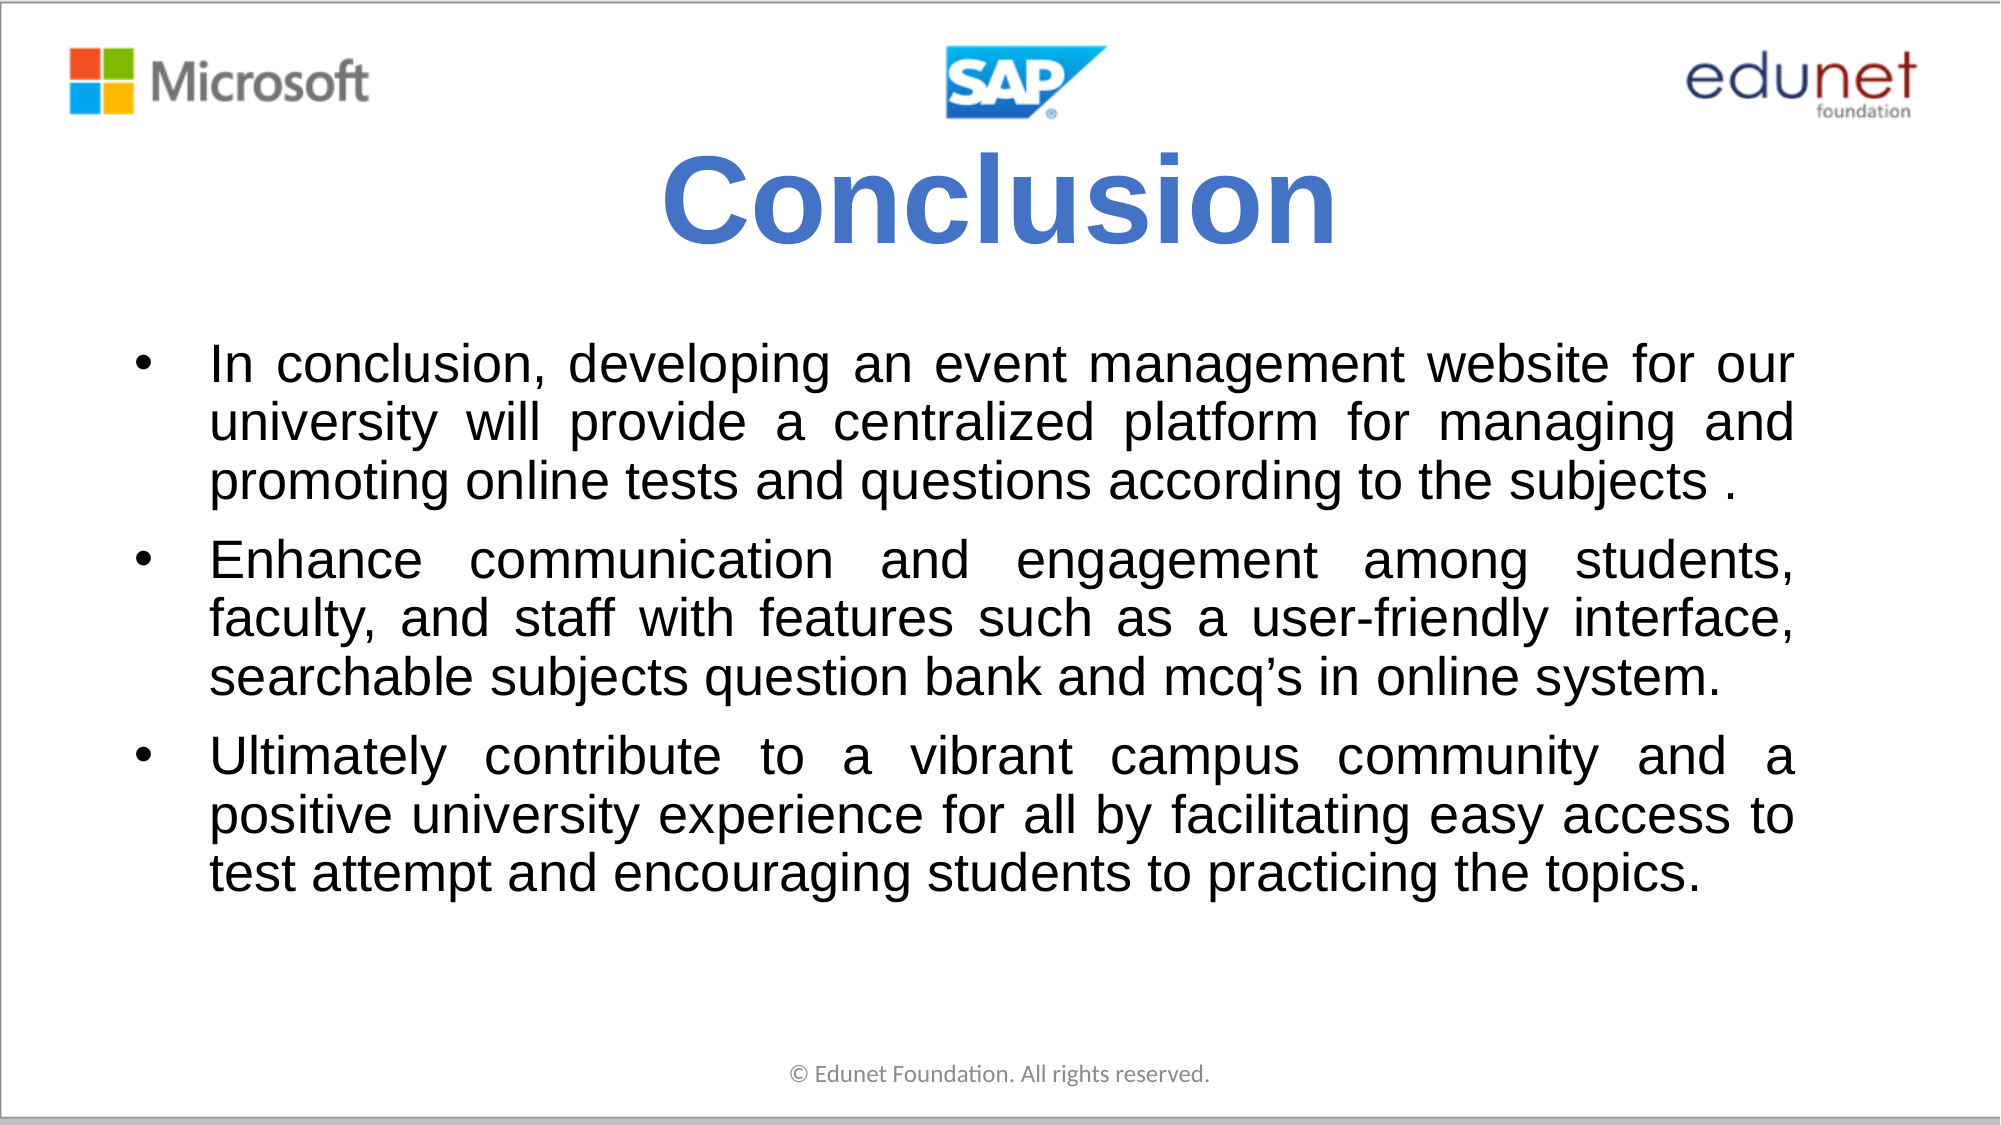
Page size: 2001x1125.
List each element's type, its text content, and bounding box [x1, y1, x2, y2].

picture [0, 0, 2001, 1125]
title Conclusion [249, 36, 1750, 327]
footer © Edunet Foundation. All rights reserved. [662, 1042, 1338, 1103]
subtitle In conclusion, developing an event management website for our university will provide a centralized platform for managing and promoting online tests and questions according to the subjects . Enhance communication and engagement among students, faculty, and staff with features such as a user-friendly interface, searchable subjects question bank and mcq’s in online system. Ultimately contribute to a vibrant campus community and a positive university experience for all by facilitating easy access to test attempt and encouraging students to practicing the topics. [119, 327, 1813, 930]
